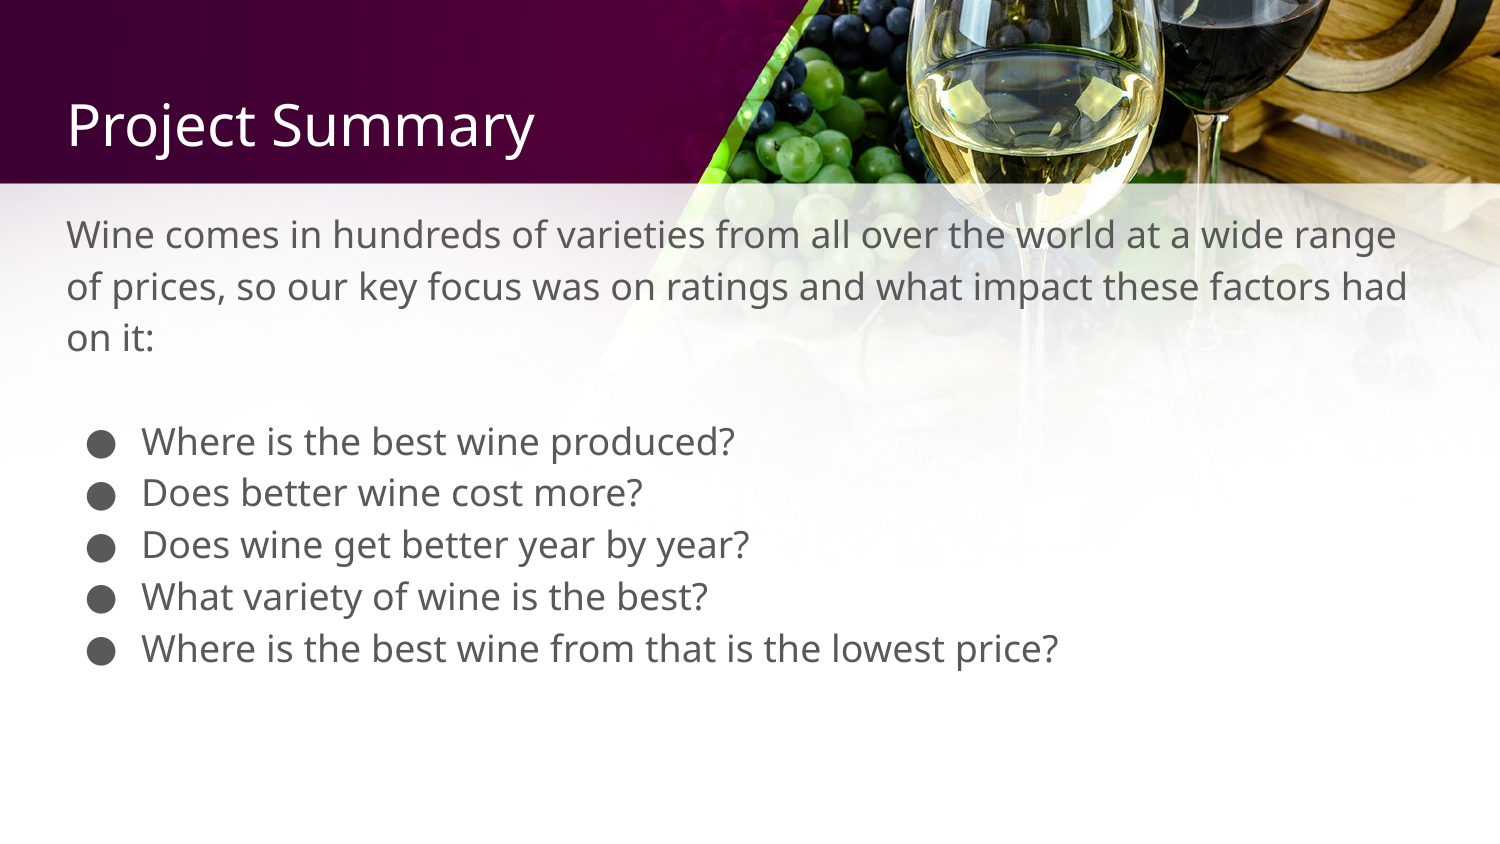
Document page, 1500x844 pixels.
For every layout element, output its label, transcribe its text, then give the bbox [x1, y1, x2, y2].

title Project Summary [51, 72, 1449, 167]
picture [0, 0, 1500, 844]
list Wine comes in hundreds of varieties from all over the world at a wide range of prices, so our key focus was on ratings and what impact these factors had on it: Where is the best wine produced? Does better wine cost more? Does wine get better year by year? What variety of wine is the best? Where is the best wine from that is the lowest price? [51, 189, 1449, 750]
